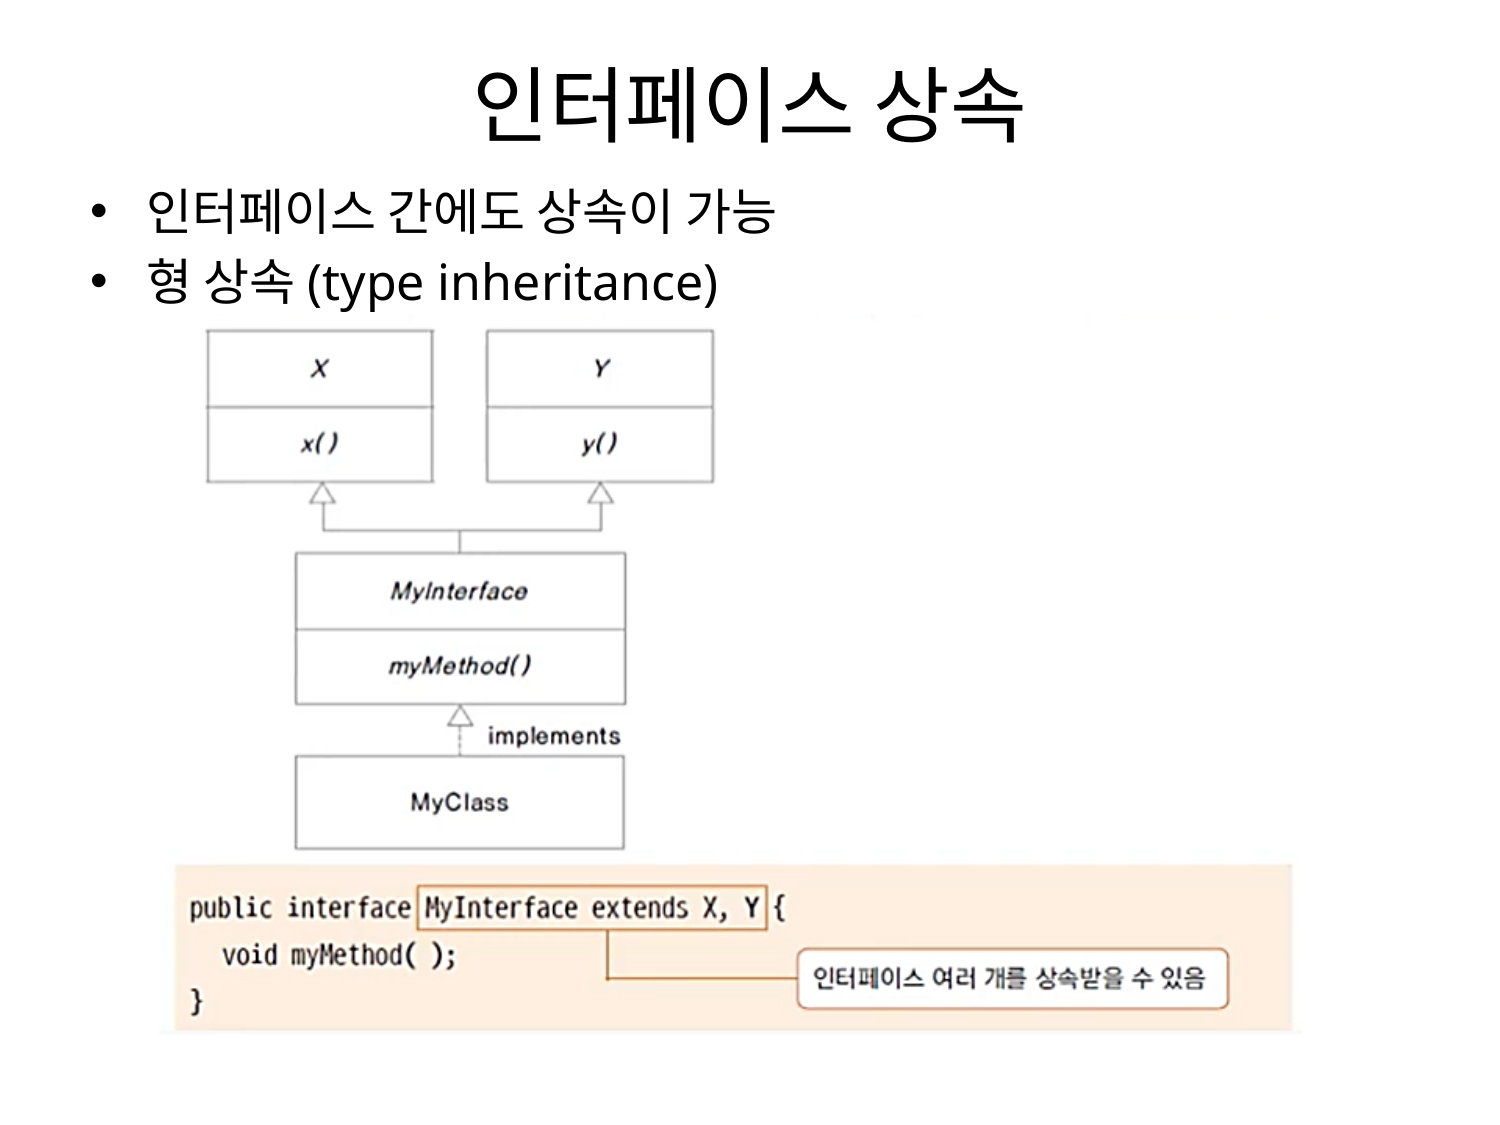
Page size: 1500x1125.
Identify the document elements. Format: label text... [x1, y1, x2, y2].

title 인터페이스 상속 [75, 45, 1425, 161]
list 인터페이스 간에도 상속이 가능 형 상속(type inheritance) [75, 172, 1425, 1005]
picture [159, 314, 1302, 1034]
